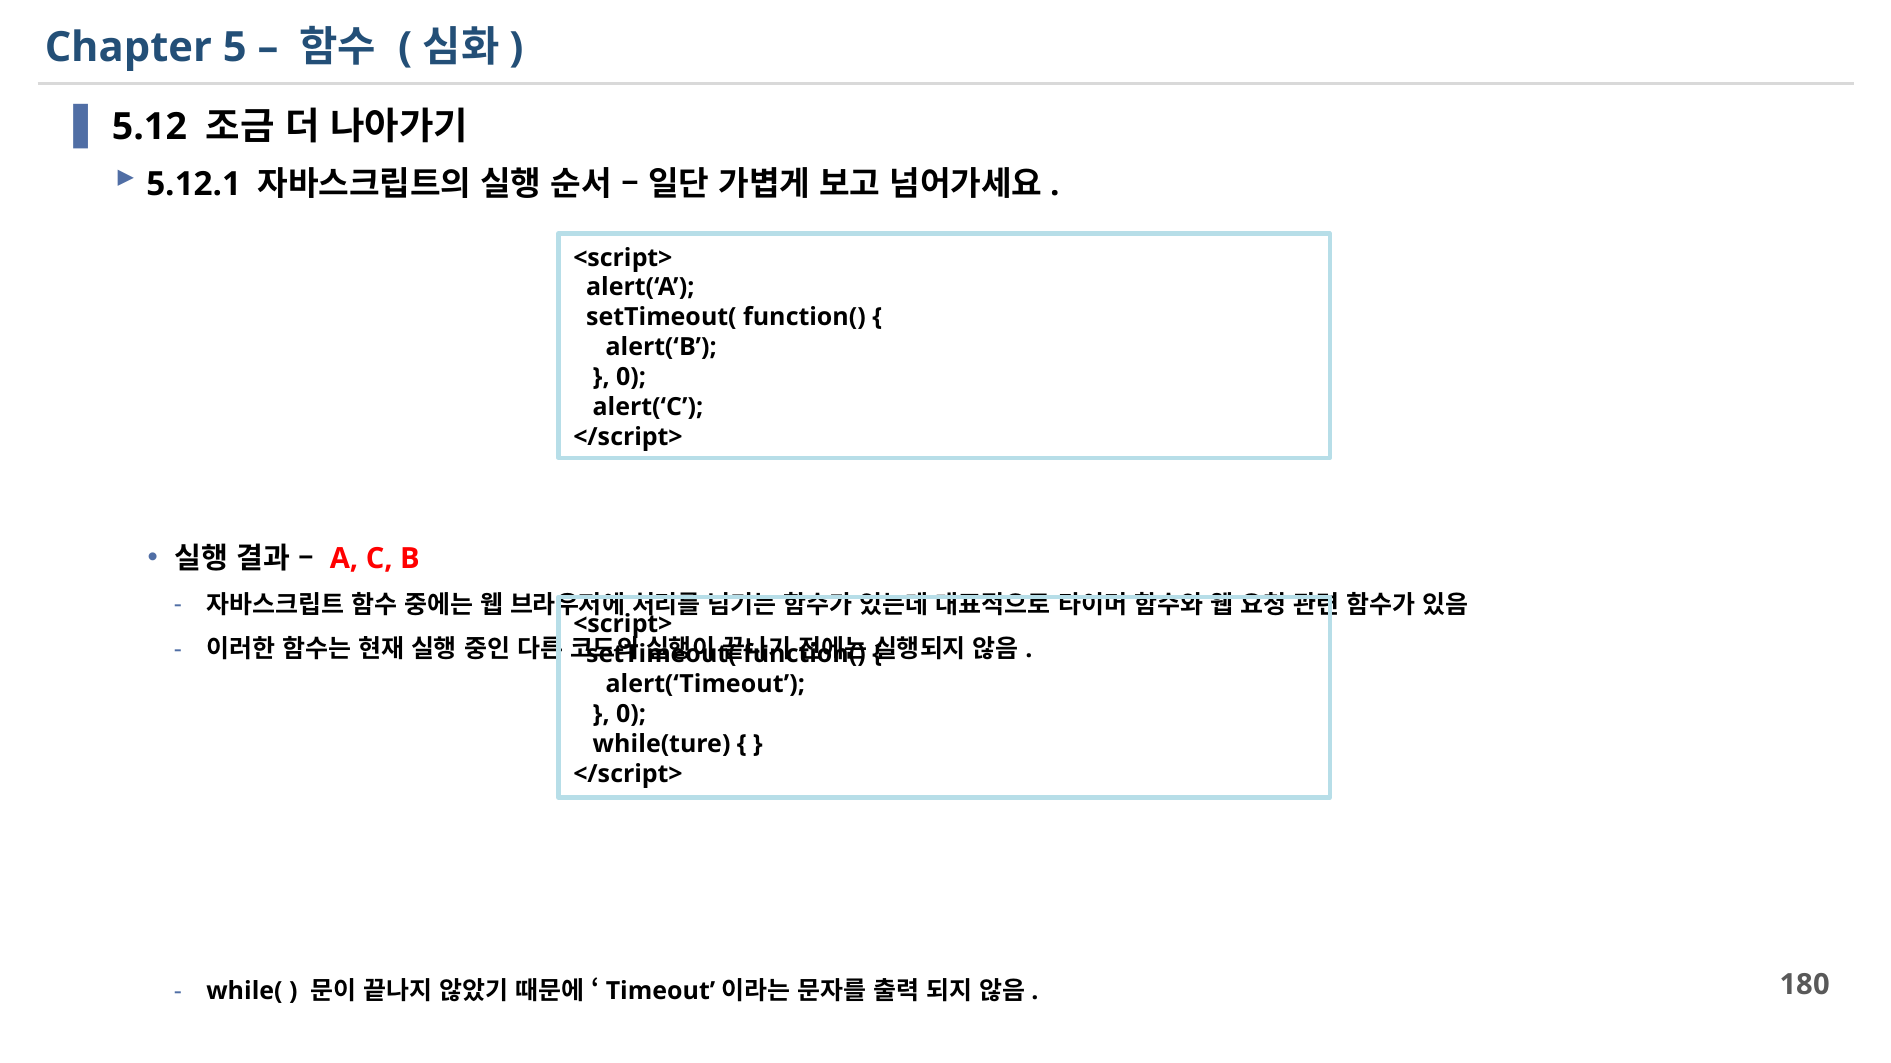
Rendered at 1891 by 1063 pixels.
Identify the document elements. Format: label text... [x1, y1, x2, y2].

text_box <script> setTimeout( function() { alert(‘Timeout’); }, 0); while(ture) { } </script> [556, 595, 1332, 800]
slide_number 180 [1703, 956, 1845, 1014]
text_box <script> alert(‘A’); setTimeout( function() { alert(‘B’); }, 0); alert(‘C’); </script> [556, 231, 1332, 460]
title Chapter 5 – 함수 (심화) [29, 11, 1809, 78]
list 5.12 조금 더 나아가기 5.12.1 자바스크립트의 실행 순서 – 일단 가볍게 보고 넘어가세요. 실행 결과 – A, C, B 자바스크립트 함수 중에는 웹 브라우저에 처리를 넘기는 함수가 있는데 대표적으로 타이머 함수와 웹 요청 관련 함수가 있음 이러한 함수는 현재 실행 중인 다른 코드의 실행이 끝나기 전에는 실행되지 않음. while( ) 문이 끝나지 않았기 때문에 ‘Timeout’이라는 문자를 출력 되지 않음. [43, 94, 1845, 382]
